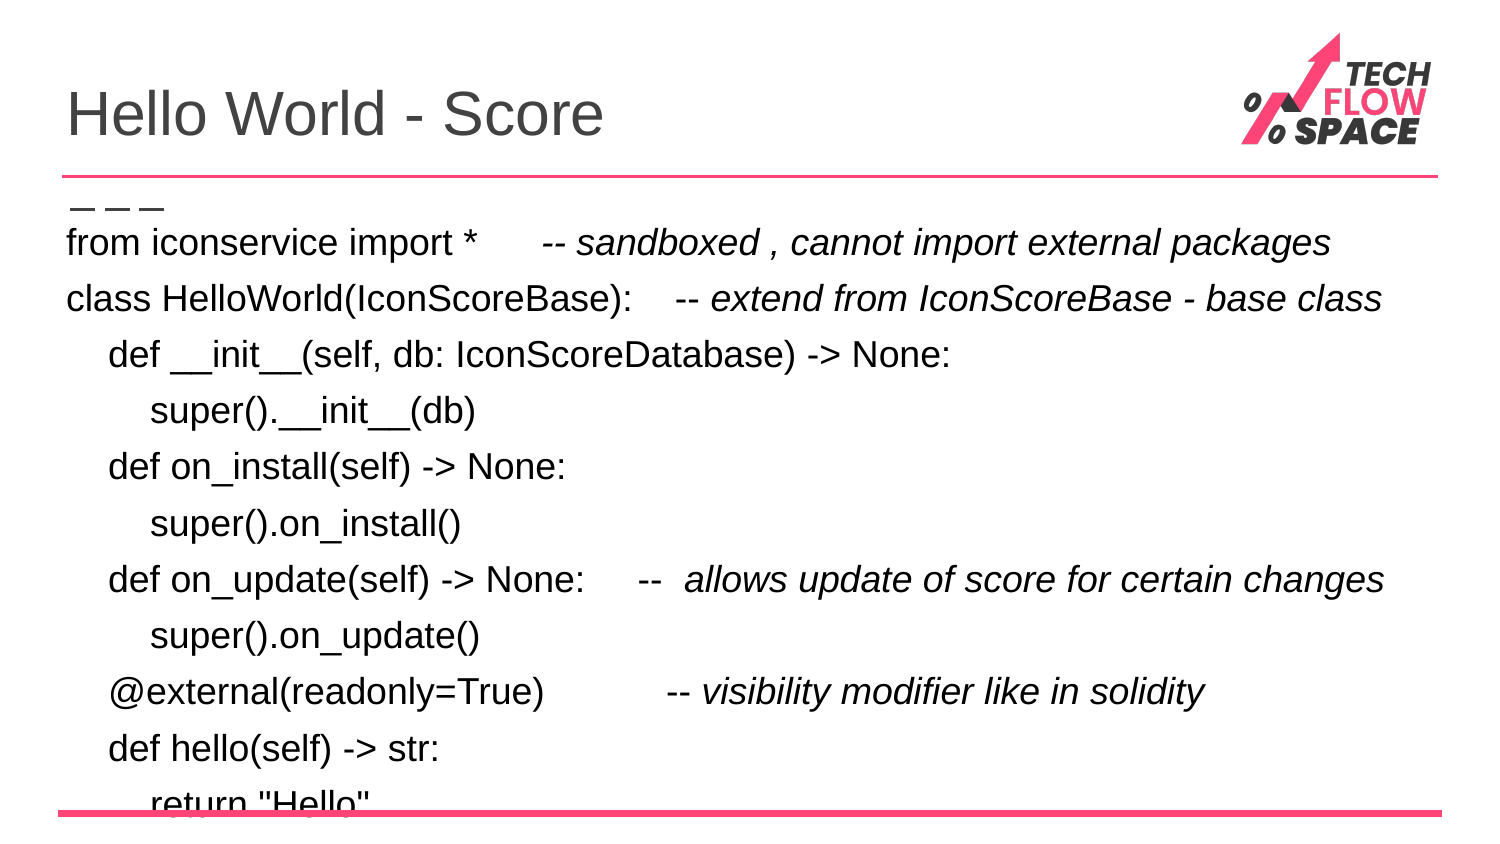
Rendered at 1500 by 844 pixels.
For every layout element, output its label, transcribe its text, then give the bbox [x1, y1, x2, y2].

list from iconservice import * -- sandboxed , cannot import external packages class HelloWorld(IconScoreBase): -- extend from IconScoreBase - base class def __init__(self, db: IconScoreDatabase) -> None: super().__init__(db) def on_install(self) -> None: super().on_install() def on_update(self) -> None: -- allows update of score for certain changes super().on_update() @external(readonly=True) -- visibility modifier like in solidity def hello(self) -> str: return "Hello" [51, 191, 1449, 823]
title Hello World - Score [51, 42, 1077, 163]
picture [1212, 14, 1460, 163]
